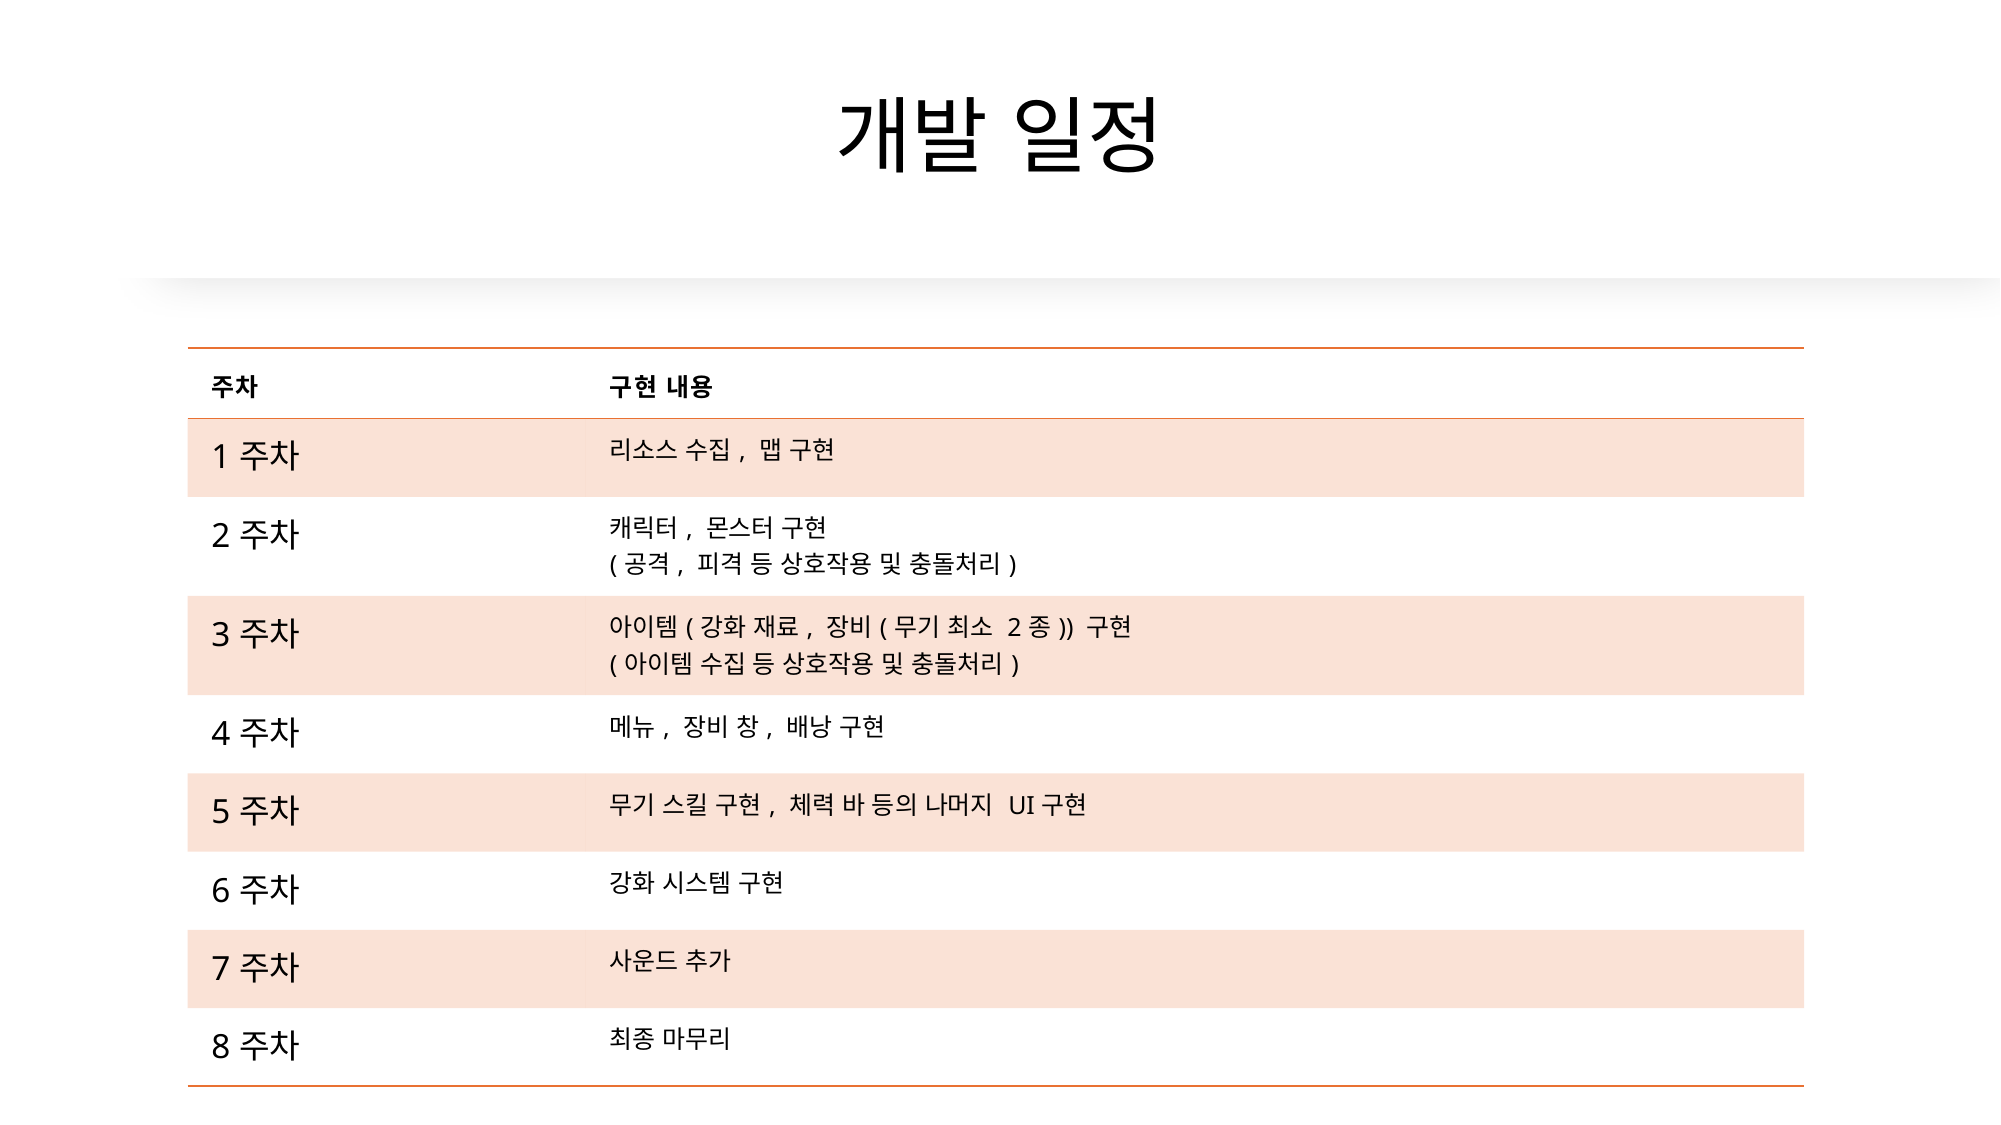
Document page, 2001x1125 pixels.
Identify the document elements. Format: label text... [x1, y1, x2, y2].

table_cell 7주차 [188, 930, 586, 1008]
table_cell 5주차 [188, 773, 586, 852]
table_header 주차 [188, 349, 586, 418]
table_cell 메뉴, 장비 창, 배낭 구현 [586, 695, 1804, 773]
table_cell 1주차 [188, 419, 586, 497]
table_cell 리소스 수집, 맵 구현 [586, 419, 1804, 497]
text_box [0, 0, 2000, 280]
table_cell 아이템(강화 재료, 장비(무기 최소 2종)) 구현 (아이템 수집 등 상호작용 및 충돌처리) [586, 596, 1804, 695]
table_cell 4주차 [188, 695, 586, 773]
title 개발 일정 [187, 44, 1813, 235]
table_cell 2주차 [188, 497, 586, 596]
table_cell 캐릭터, 몬스터 구현 (공격, 피격 등 상호작용 및 충돌처리) [586, 497, 1804, 596]
text_box [0, 280, 2000, 1125]
table_cell 최종 마무리 [586, 1008, 1804, 1085]
table_cell 사운드 추가 [586, 930, 1804, 1008]
table_cell 무기 스킬 구현, 체력 바 등의 나머지 UI구현 [586, 773, 1804, 852]
table_cell 8주차 [188, 1008, 586, 1085]
table_cell 강화 시스템 구현 [586, 852, 1804, 930]
table_cell 3주차 [188, 596, 586, 695]
table_cell 6주차 [188, 852, 586, 930]
table_header 구현 내용 [586, 349, 1804, 418]
